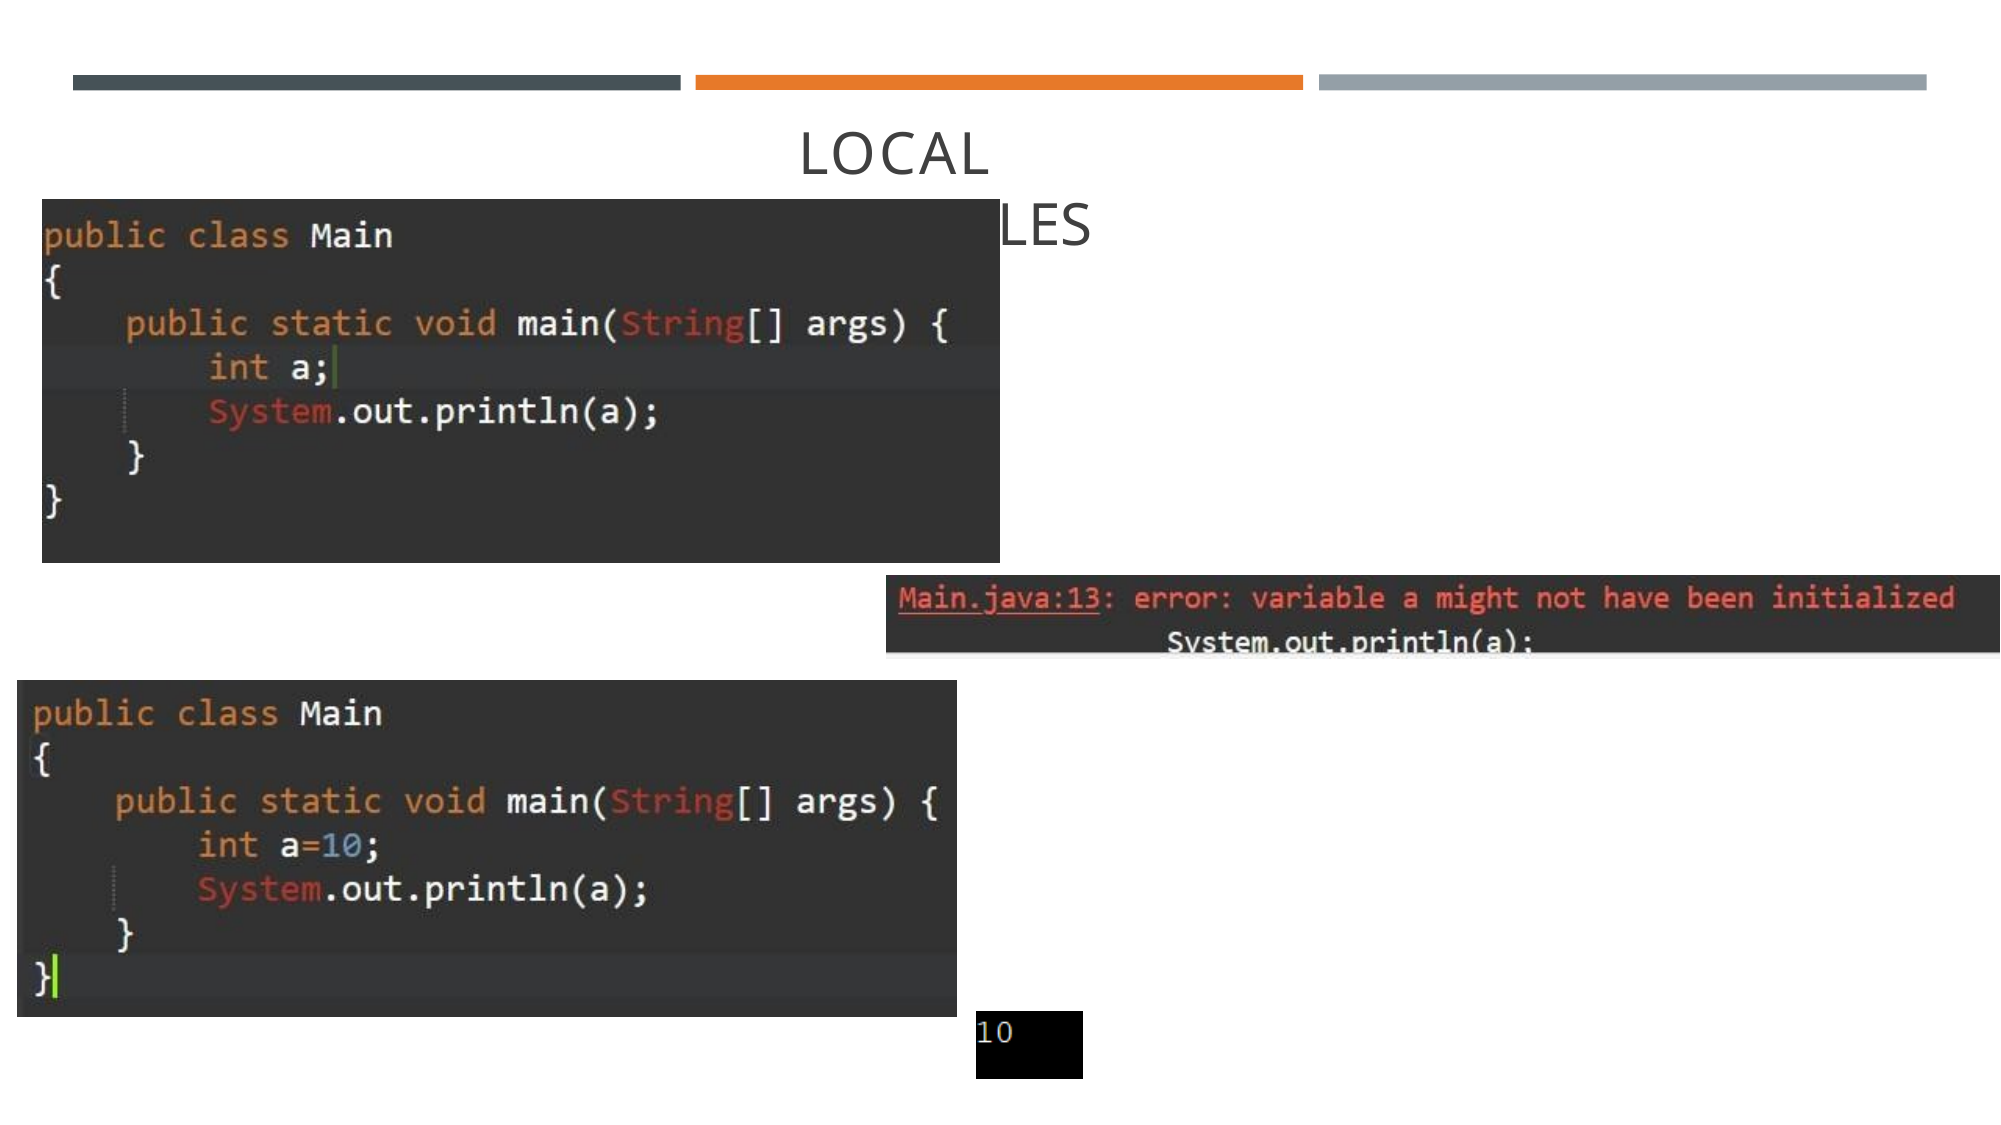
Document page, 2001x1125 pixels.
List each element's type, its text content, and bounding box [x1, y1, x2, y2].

picture [41, 199, 1001, 563]
picture [17, 680, 957, 1017]
picture [976, 1010, 1084, 1079]
title LOCAL VARIABLES [796, 114, 1266, 305]
picture [885, 575, 2000, 659]
